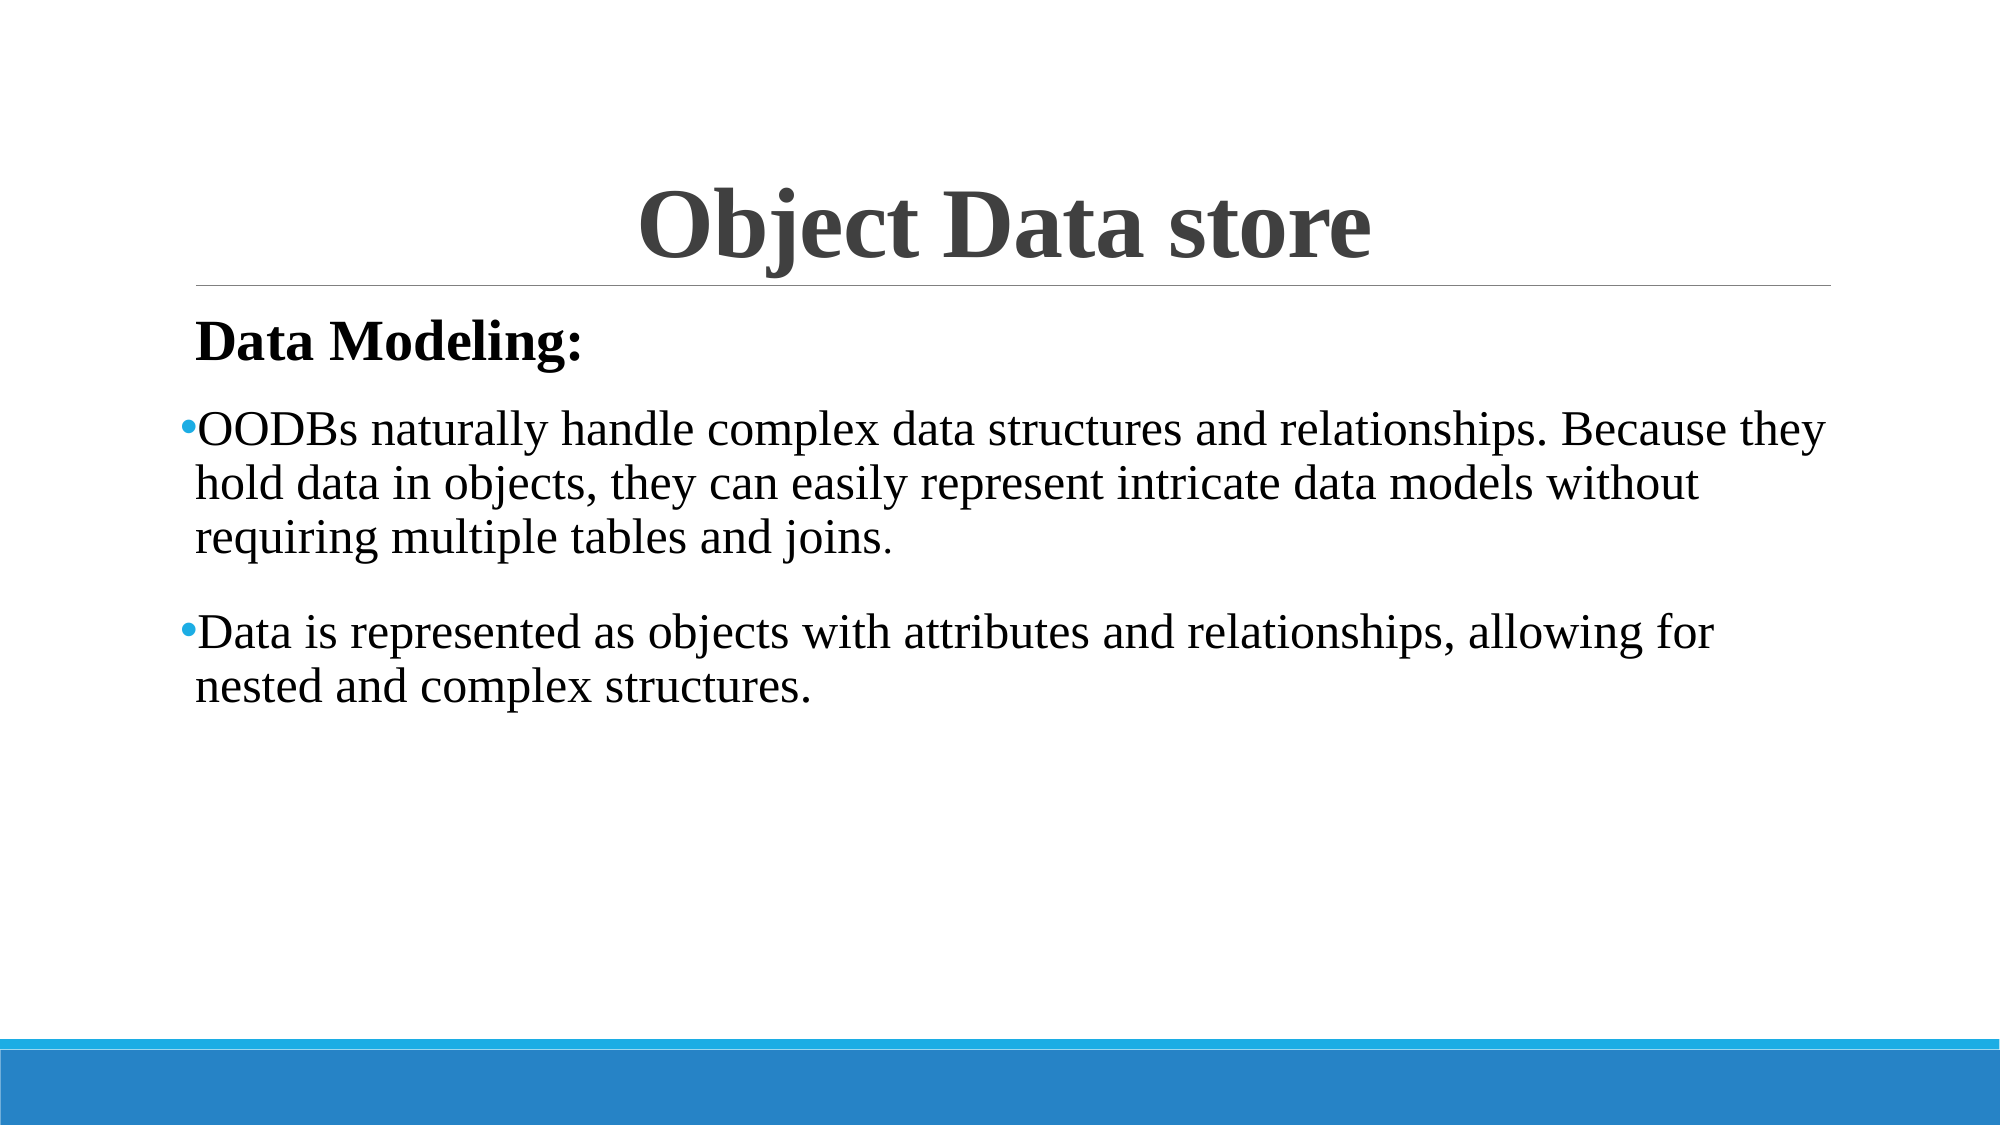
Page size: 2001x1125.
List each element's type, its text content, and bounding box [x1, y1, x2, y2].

title Object Data store [180, 47, 1830, 285]
list Data Modeling: OODBs naturally handle complex data structures and relationships. Because they hold data in objects, they can easily represent intricate data models without requiring multiple tables and joins. Data is represented as objects with attributes and relationships, allowing for nested and complex structures. [180, 302, 1830, 963]
